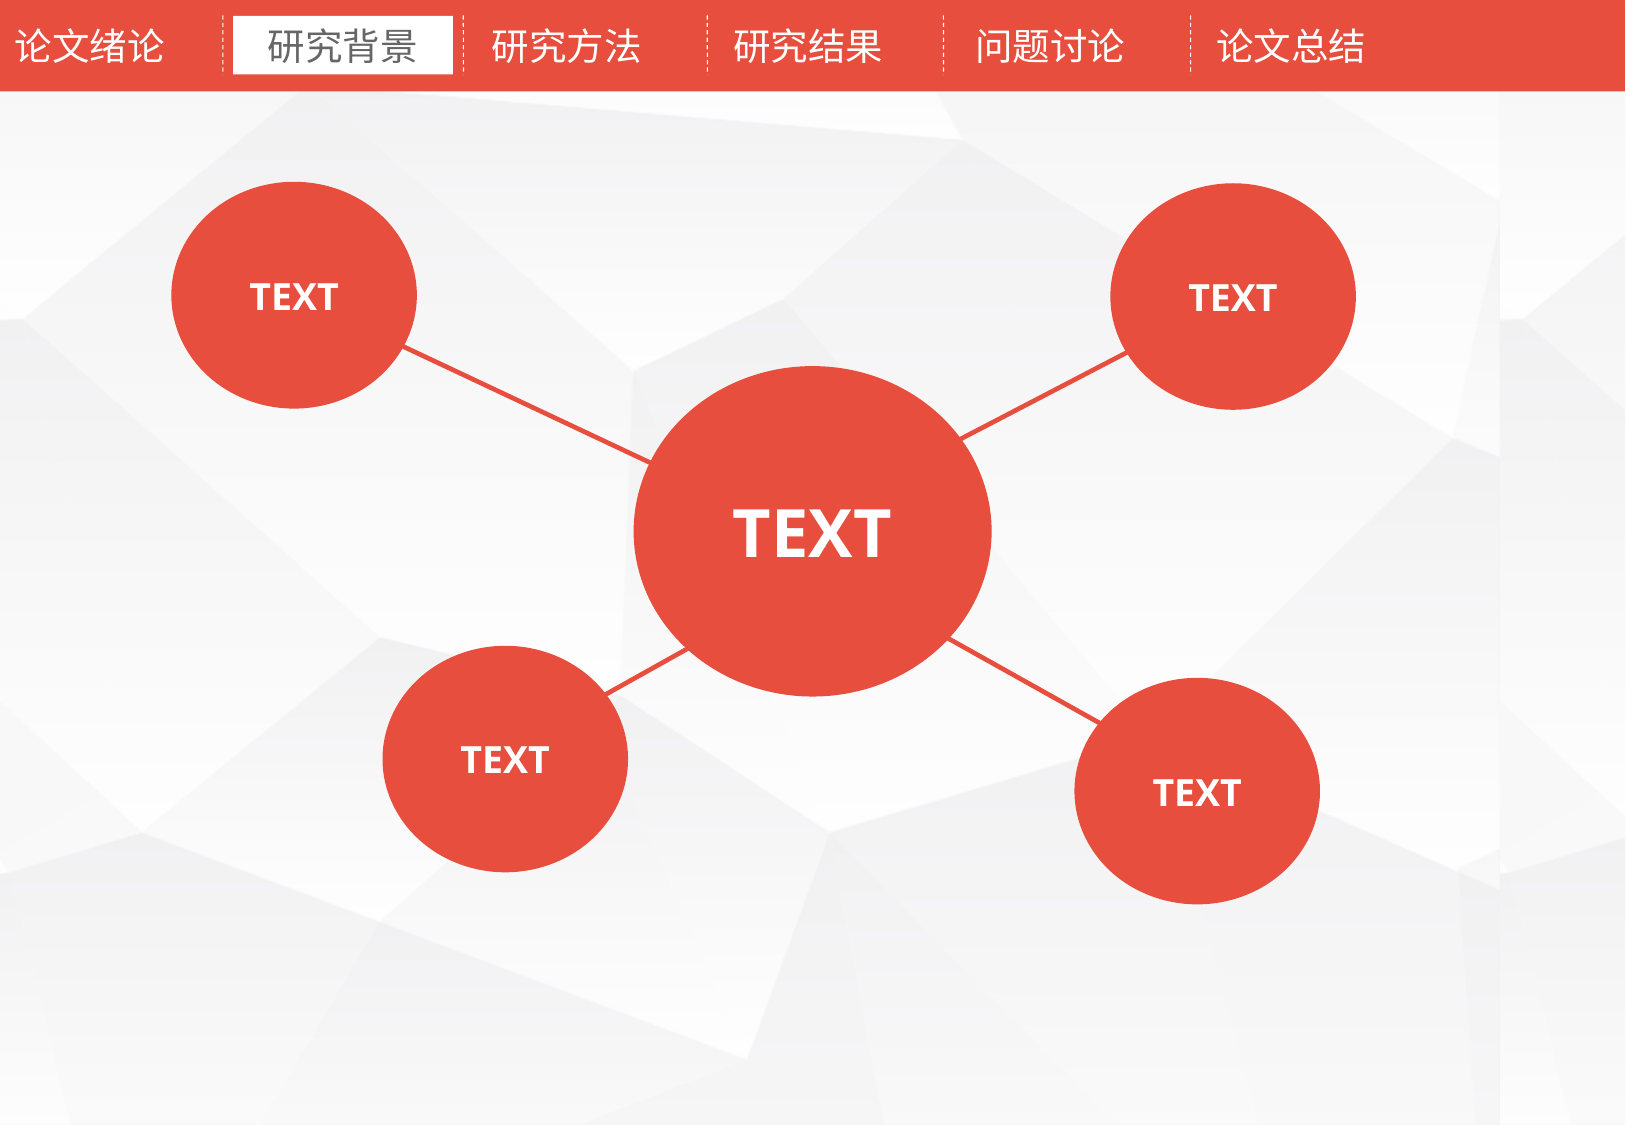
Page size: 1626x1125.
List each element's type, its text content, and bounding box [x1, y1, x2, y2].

text_box TEXT [171, 181, 417, 409]
text_box 研究方法 [477, 15, 708, 76]
text_box 问题讨论 [960, 15, 1191, 76]
text_box [0, 0, 1625, 92]
text_box TEXT [382, 645, 629, 873]
text_box 论文总结 [1201, 15, 1432, 76]
text_box TEXT [1110, 183, 1356, 410]
text_box TEXT [633, 366, 992, 697]
text_box 研究结果 [718, 15, 949, 76]
text_box 研究背景 [231, 15, 455, 76]
picture [0, 0, 1626, 1125]
text_box TEXT [1074, 677, 1321, 905]
text_box 论文绪论 [0, 15, 228, 76]
